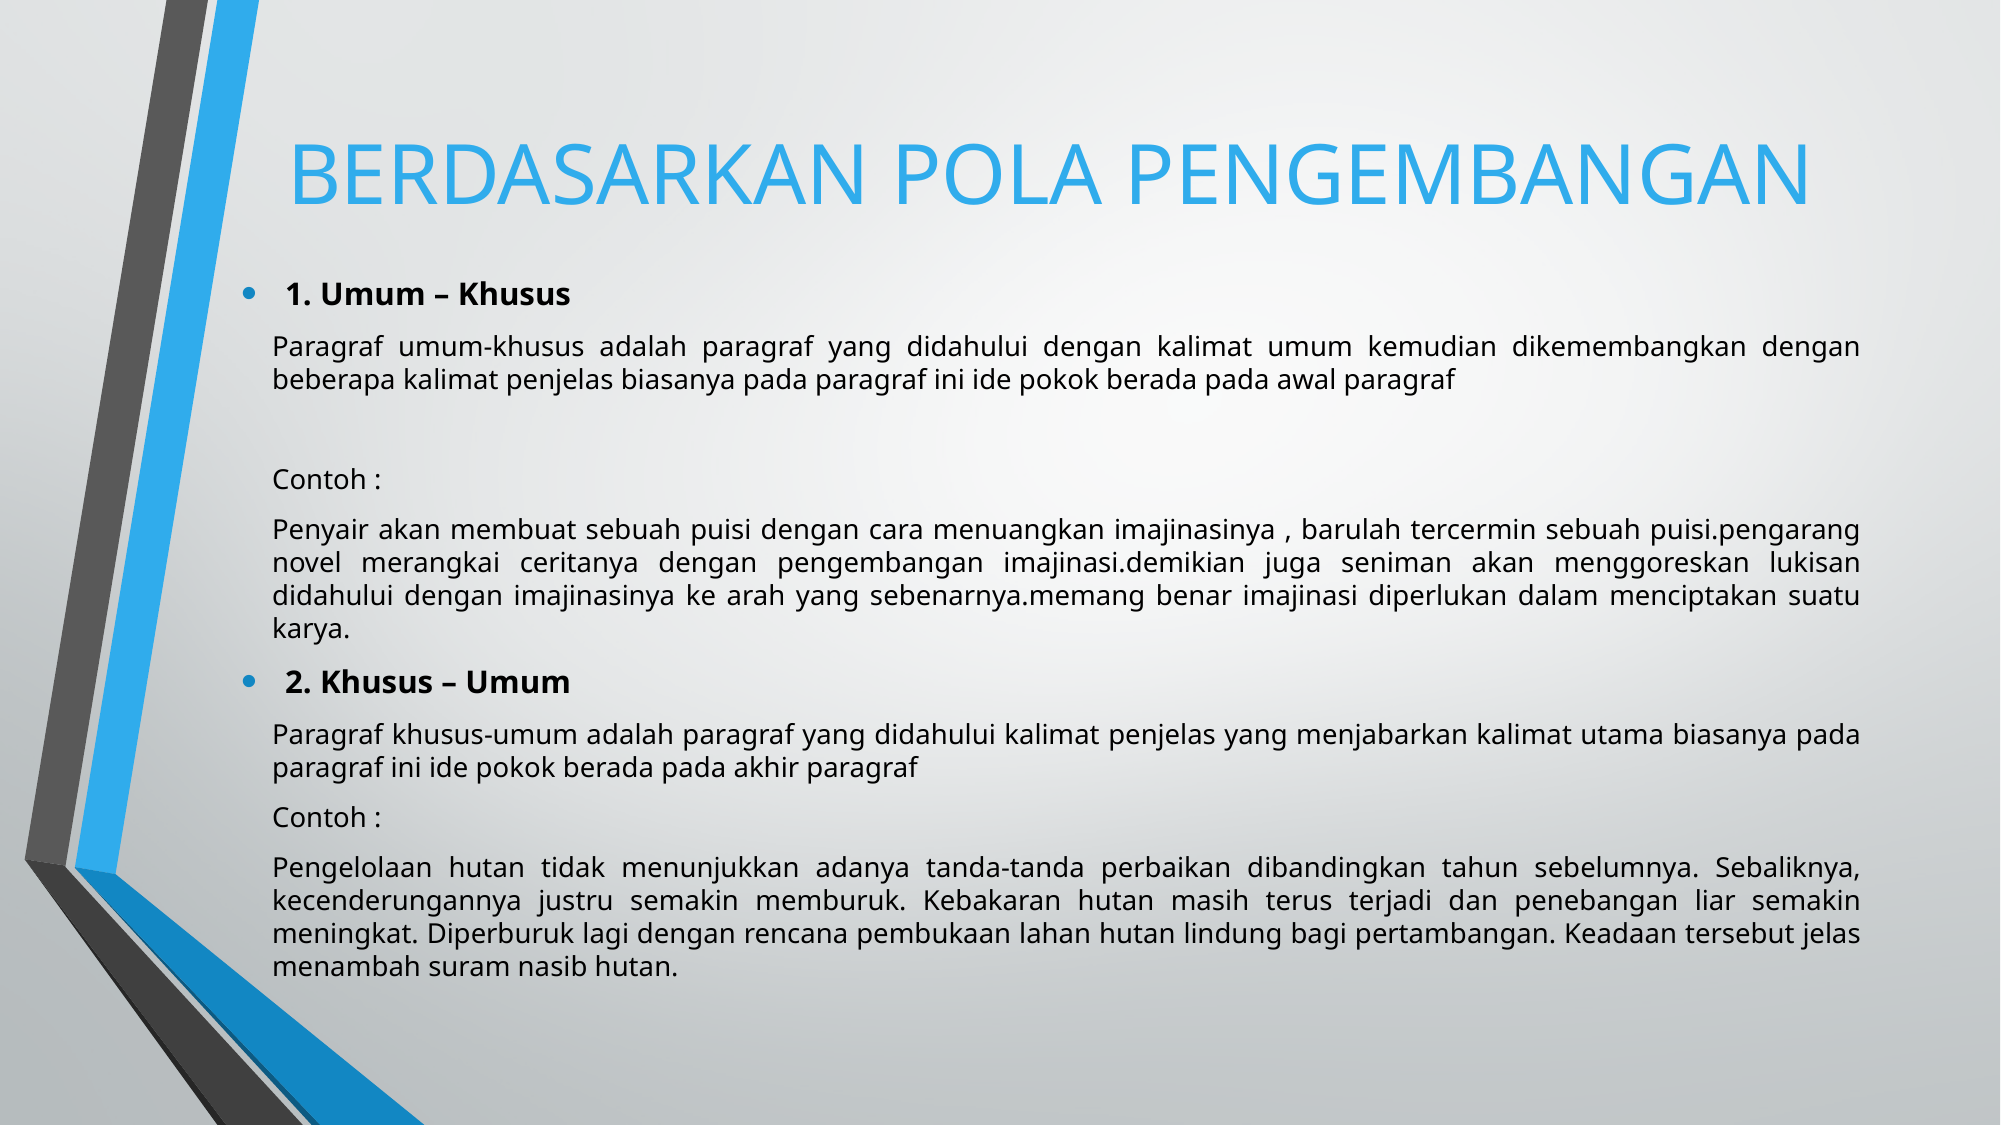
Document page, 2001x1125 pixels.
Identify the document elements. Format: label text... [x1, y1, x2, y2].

title BERDASARKAN POLA PENGEMBANGAN [226, 52, 1876, 264]
list 1. Umum – Khusus Paragraf umum-khusus adalah paragraf yang didahului dengan kalimat umum kemudian dikemembangkan dengan beberapa kalimat penjelas biasanya pada paragraf ini ide pokok berada pada awal paragraf Contoh : Penyair akan membuat sebuah puisi dengan cara menuangkan imajinasinya , barulah tercermin sebuah puisi.pengarang novel merangkai ceritanya dengan pengembangan imajinasi.demikian juga seniman akan menggoreskan lukisan didahului dengan imajinasinya ke arah yang sebenarnya.memang benar imajinasi diperlukan dalam menciptakan suatu karya. 2. Khusus – Umum Paragraf khusus-umum adalah paragraf yang didahului kalimat penjelas yang menjabarkan kalimat utama biasanya pada paragraf ini ide pokok berada pada akhir paragraf Contoh : Pengelolaan hutan tidak menunjukkan adanya tanda-tanda perbaikan dibandingkan tahun sebelumnya. Sebaliknya, kecenderungannya justru semakin memburuk. Kebakaran hutan masih terus terjadi dan penebangan liar semakin meningkat. Diperburuk lagi dengan rencana pembukaan lahan hutan lindung bagi pertambangan. Keadaan tersebut jelas menambah suram nasib hutan. [226, 264, 1876, 992]
